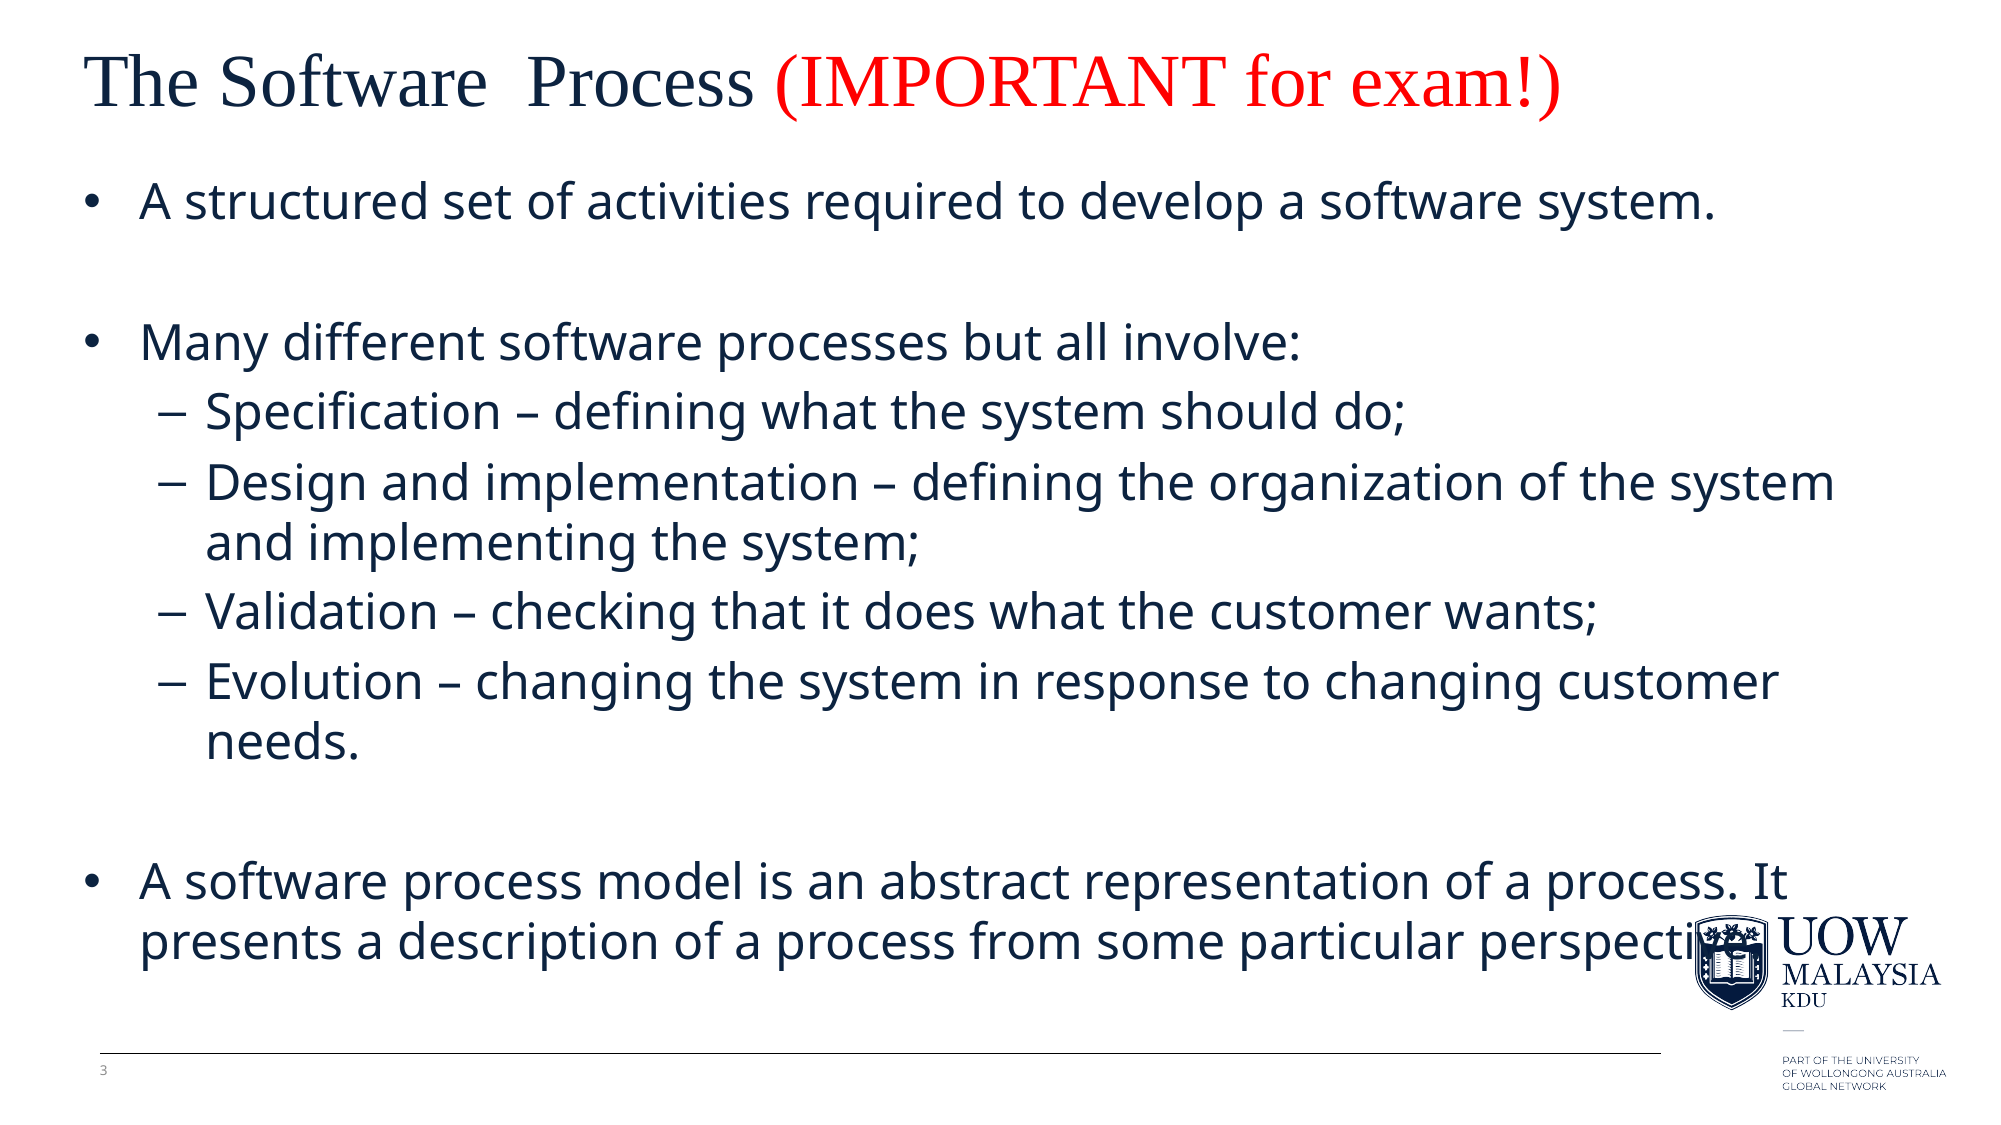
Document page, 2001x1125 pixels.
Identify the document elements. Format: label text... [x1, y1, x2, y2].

title The Software Process (IMPORTANT for exam!) [83, 31, 1645, 169]
picture [1695, 915, 1947, 1091]
slide_number 3 [99, 1059, 180, 1091]
list A structured set of activities required to develop a software system. Many different software processes but all involve: Specification – defining what the system should do; Design and implementation – defining the organization of the system and implementing the system; Validation – checking that it does what the customer wants; Evolution – changing the system in response to changing customer needs. A software process model is an abstract representation of a process. It presents a description of a process from some particular perspective. [83, 169, 1879, 961]
